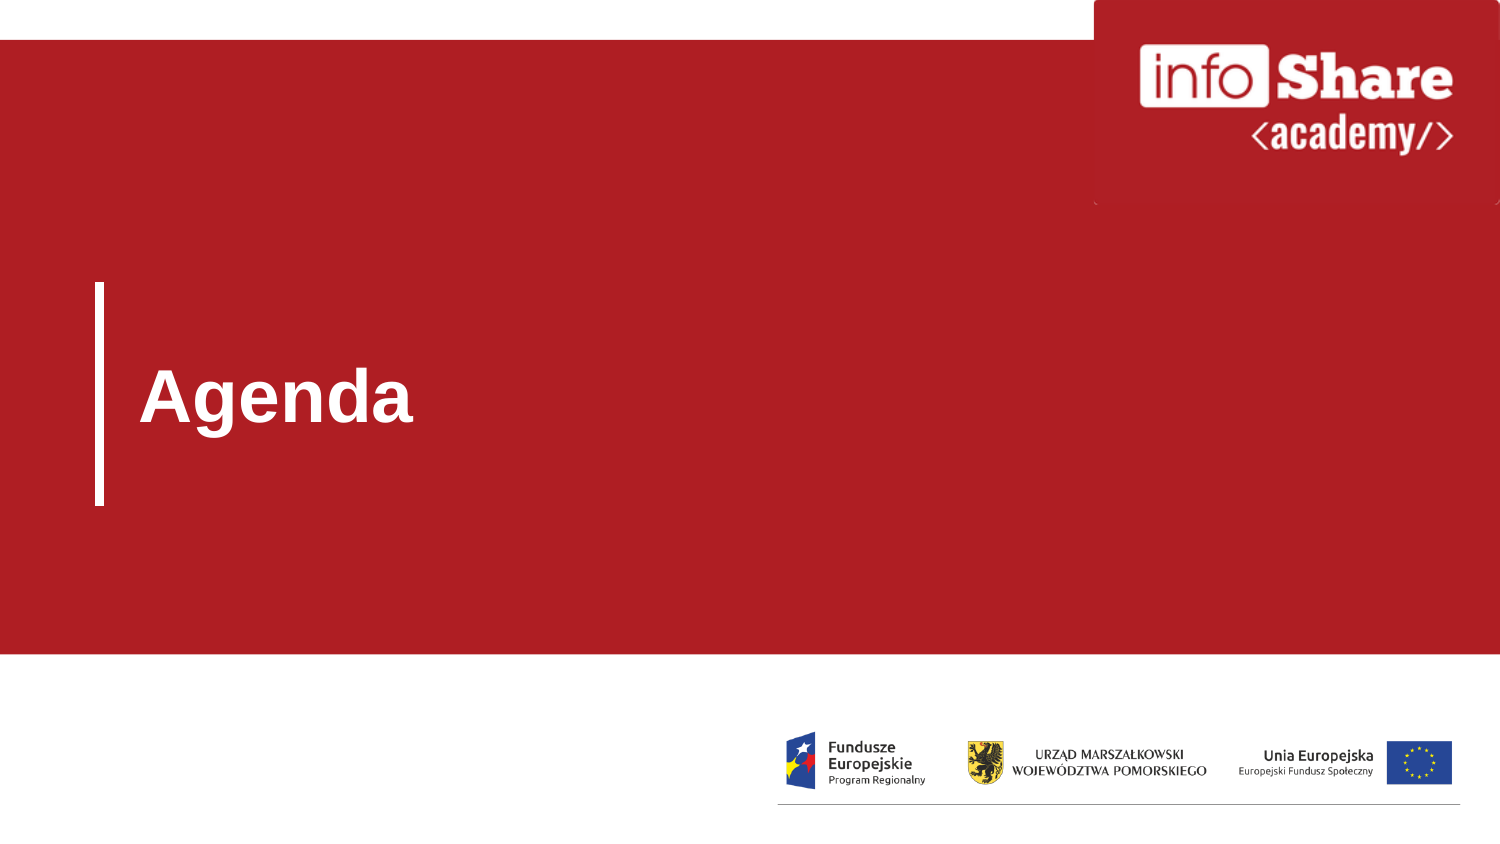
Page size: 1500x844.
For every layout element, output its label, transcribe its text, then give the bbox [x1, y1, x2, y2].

text_box [777, 731, 1461, 805]
text_box [1093, 0, 1500, 205]
title Agenda [138, 347, 1362, 442]
text_box [0, 39, 1500, 655]
